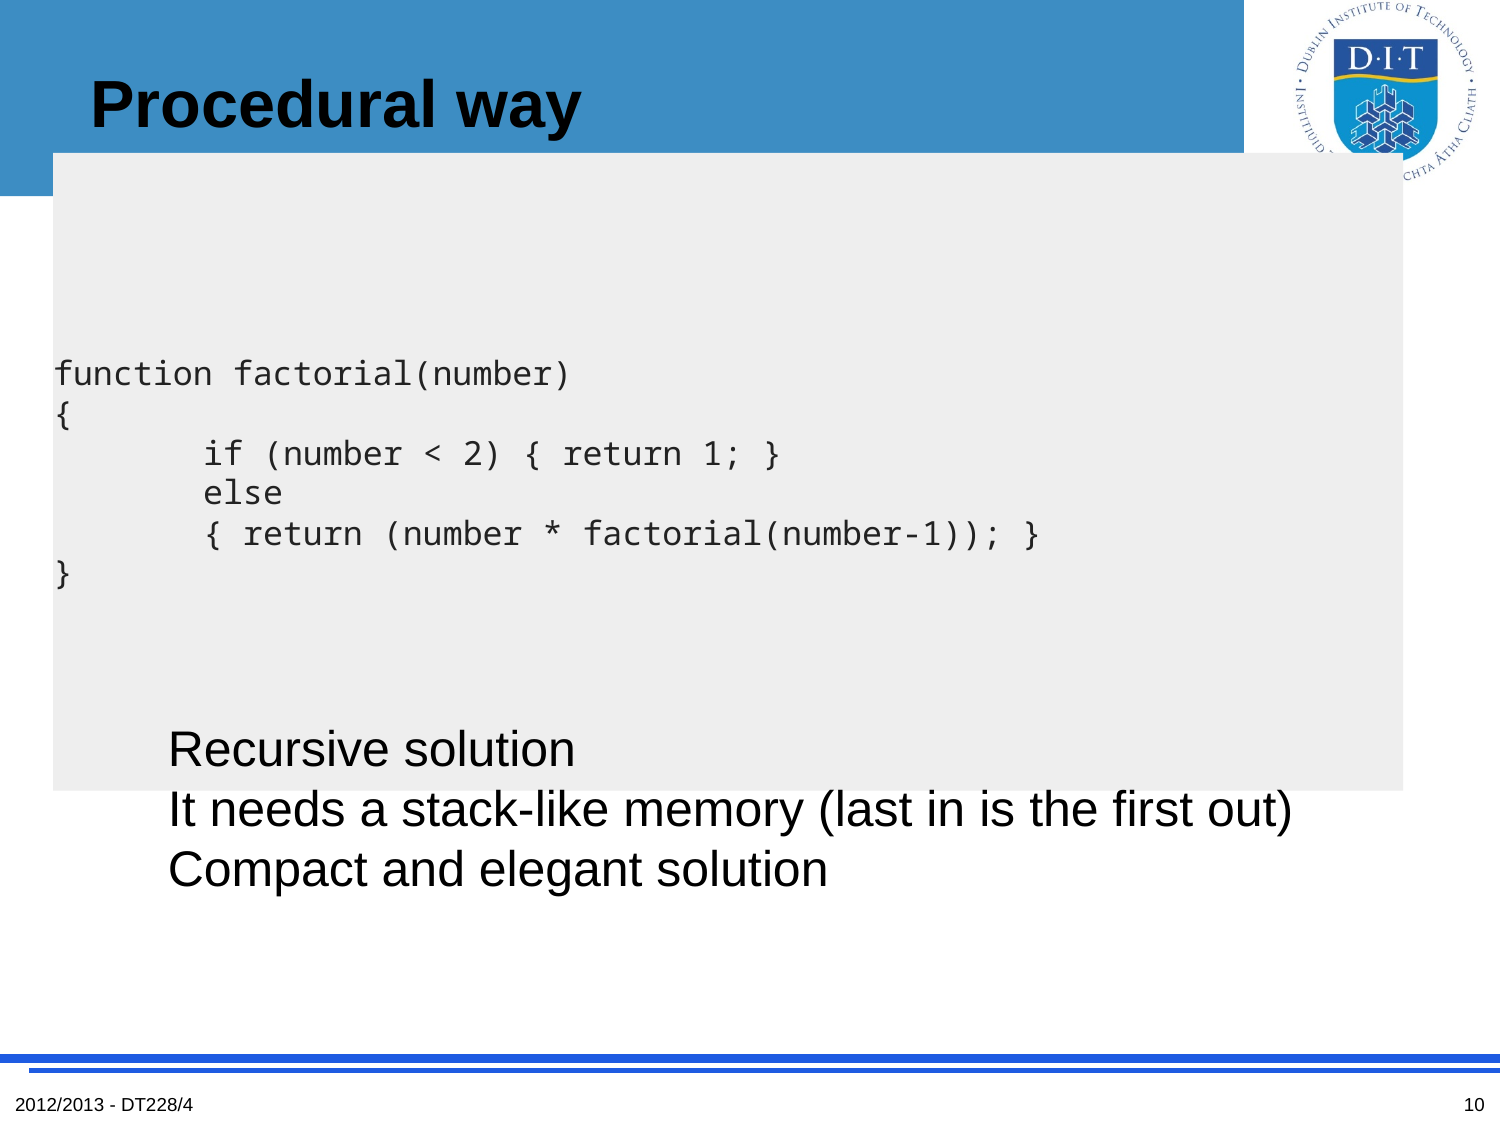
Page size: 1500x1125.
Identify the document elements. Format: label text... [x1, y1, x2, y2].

slide_number 10 [1149, 1084, 1500, 1125]
list function factorial(number) { if (number < 2) { return 1; } else { return (number * factorial(number-1)); } } [52, 152, 1404, 791]
slide_number 2012/2013 - DT228/4 [0, 1084, 351, 1125]
title Procedural way [74, 18, 1105, 152]
picture [1351, 85, 1419, 152]
text_box Recursive solution It needs a stack-like memory (last in is the first out) Compact and elegant solution [153, 708, 1310, 904]
picture [1293, 0, 1478, 185]
